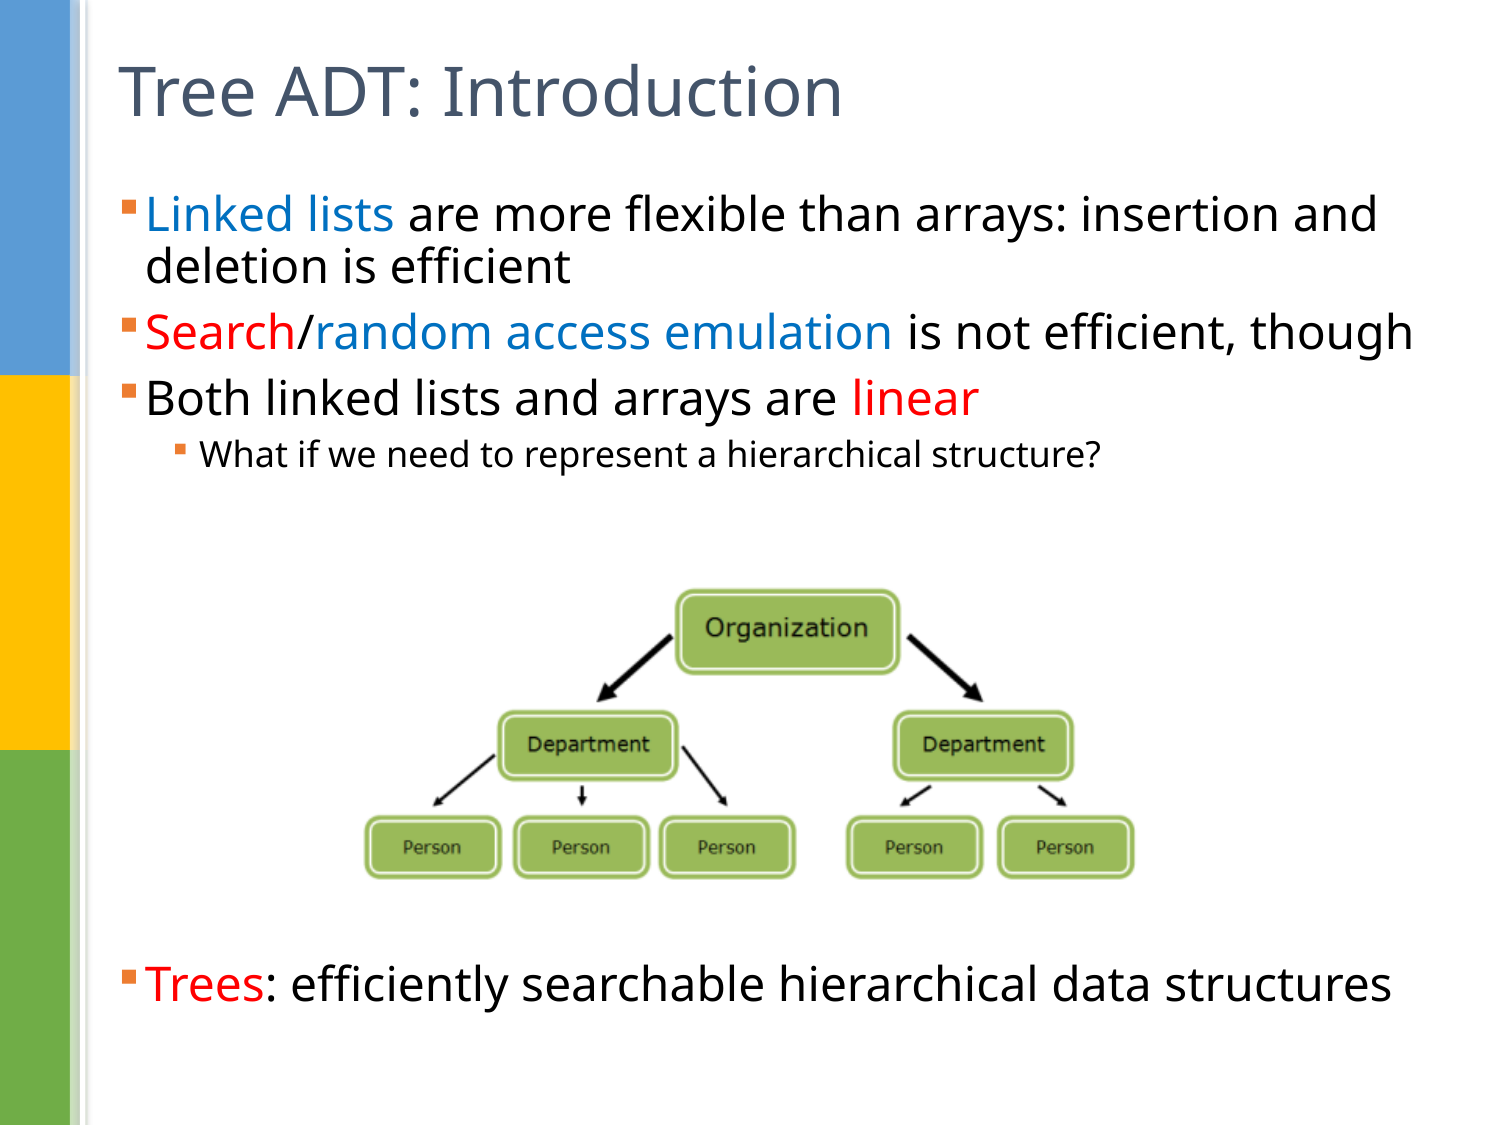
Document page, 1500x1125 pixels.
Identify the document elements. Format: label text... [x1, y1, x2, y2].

title Tree ADT: Introduction [103, 38, 1397, 141]
list Linked lists are more flexible than arrays: insertion and deletion is efficient Search/random access emulation is not efficient, though Both linked lists and arrays are linear What if we need to represent a hierarchical structure? Trees: efficiently searchable hierarchical data structures [103, 182, 1441, 1068]
picture [358, 579, 1142, 886]
